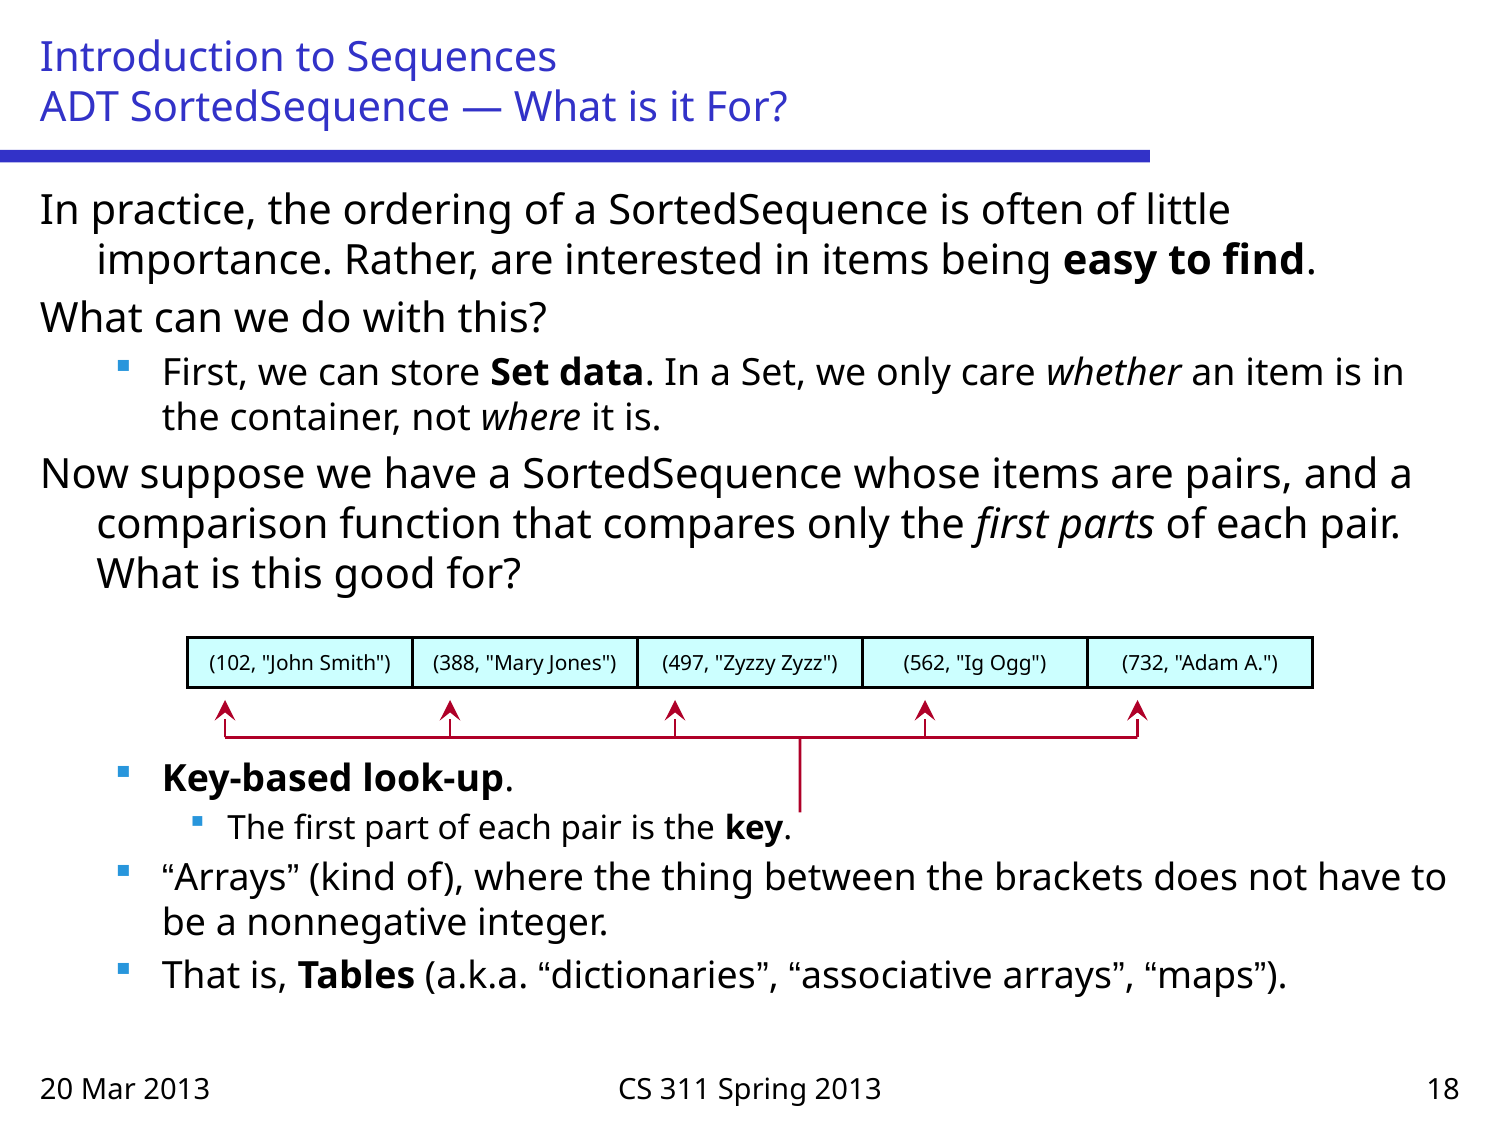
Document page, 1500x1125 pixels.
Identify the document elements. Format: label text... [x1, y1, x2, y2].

footer CS 311 Spring 2013 [387, 1062, 1113, 1113]
text_box (732, "Adam A.") [1087, 637, 1313, 688]
text_box (102, "John Smith") [187, 637, 412, 688]
text_box [664, 699, 686, 721]
title Introduction to Sequences ADT SortedSequence — What is it For? [24, 24, 1475, 138]
text_box [214, 699, 236, 721]
text_box (562, "Ig Ogg") [862, 637, 1087, 688]
text_box [439, 699, 461, 721]
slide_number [24, 1062, 375, 1113]
list In practice, the ordering of a SortedSequence is often of little importance. Rather, are interested in items being easy to find. What can we do with this? First, we can store Set data. In a Set, we only care whether an item is in the container, not where it is. Now suppose we have a SortedSequence whose items are pairs, and a comparison function that compares only the first parts of each pair. What is this good for? Key-based look-up. The first part of each pair is the key. “Arrays” (kind of), where the thing between the brackets does not have to be a nonnegative integer. That is, Tables (a.k.a. “dictionaries”, “associative arrays”, “maps”). [24, 174, 1475, 1050]
text_box [914, 699, 936, 721]
text_box (497, "Zyzzy Zyzz") [637, 637, 862, 688]
slide_number 18 [1125, 1062, 1475, 1113]
text_box [1127, 699, 1148, 721]
text_box (388, "Mary Jones") [412, 637, 637, 688]
